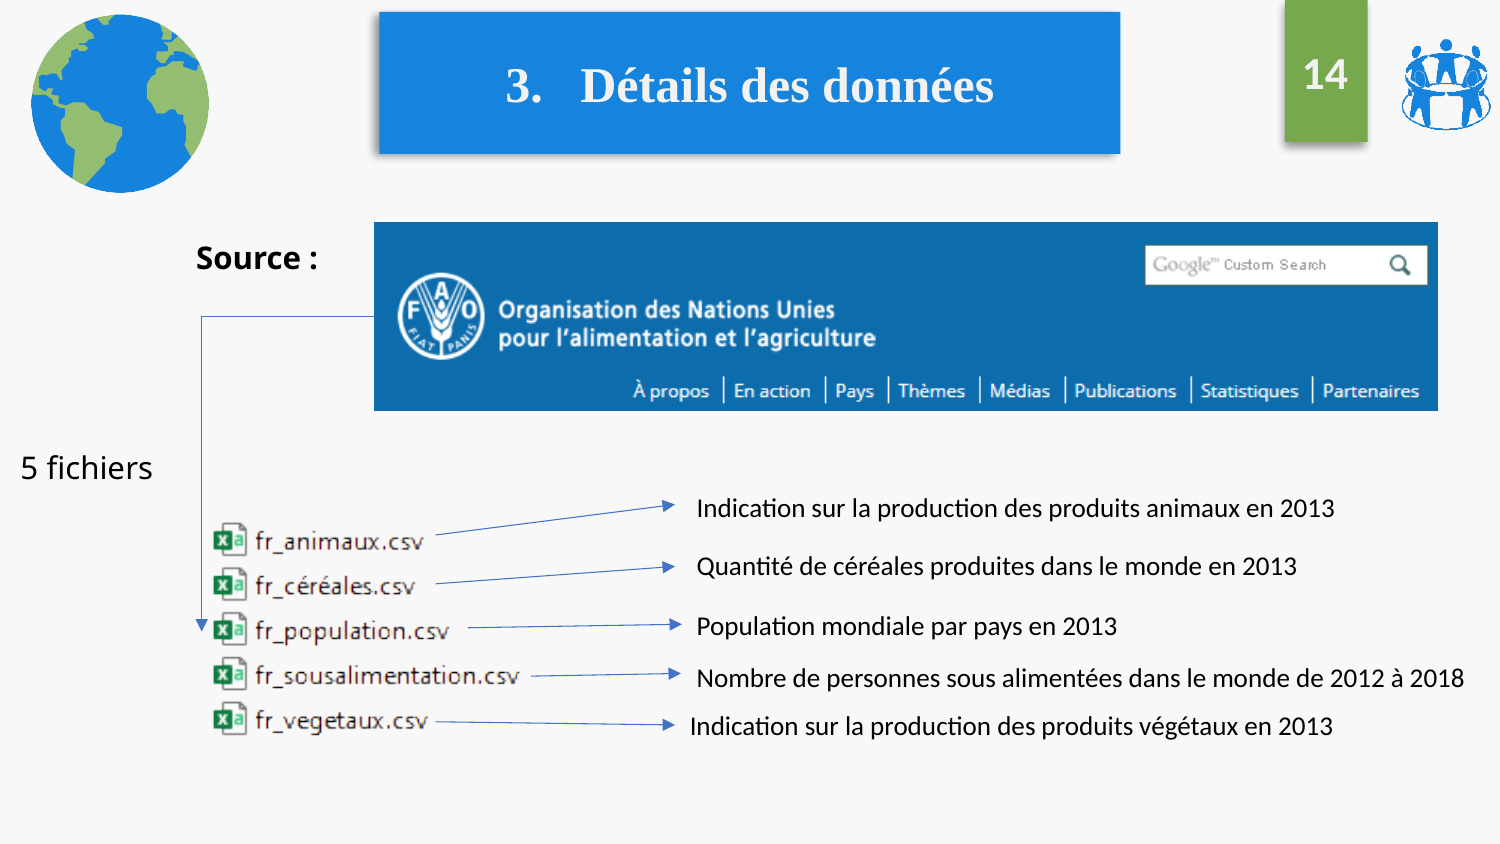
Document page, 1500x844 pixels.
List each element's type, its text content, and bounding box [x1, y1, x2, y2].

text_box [435, 566, 675, 584]
picture [201, 510, 573, 753]
text_box [1284, 0, 1369, 143]
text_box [435, 504, 675, 535]
text_box Nombre de personnes sous alimentées dans le monde de 2012 à 2018 [681, 653, 1500, 701]
text_box Indication sur la production des produits animaux en 2013 [681, 482, 1398, 531]
text_box Source : [181, 212, 493, 284]
text_box 3. Détails des données [378, 11, 1121, 155]
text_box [201, 316, 375, 632]
text_box Indication sur la production des produits végétaux en 2013 [675, 701, 1391, 749]
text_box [435, 721, 675, 726]
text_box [530, 673, 681, 677]
picture [1345, 12, 1500, 155]
text_box 14 [1286, 36, 1345, 107]
picture [0, 0, 303, 210]
text_box Population mondiale par pays en 2013 [681, 600, 1398, 648]
picture [374, 222, 1438, 411]
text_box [467, 624, 682, 628]
text_box 5 fichiers [5, 421, 201, 493]
text_box Quantité de céréales produites dans le monde en 2013 [681, 541, 1398, 589]
